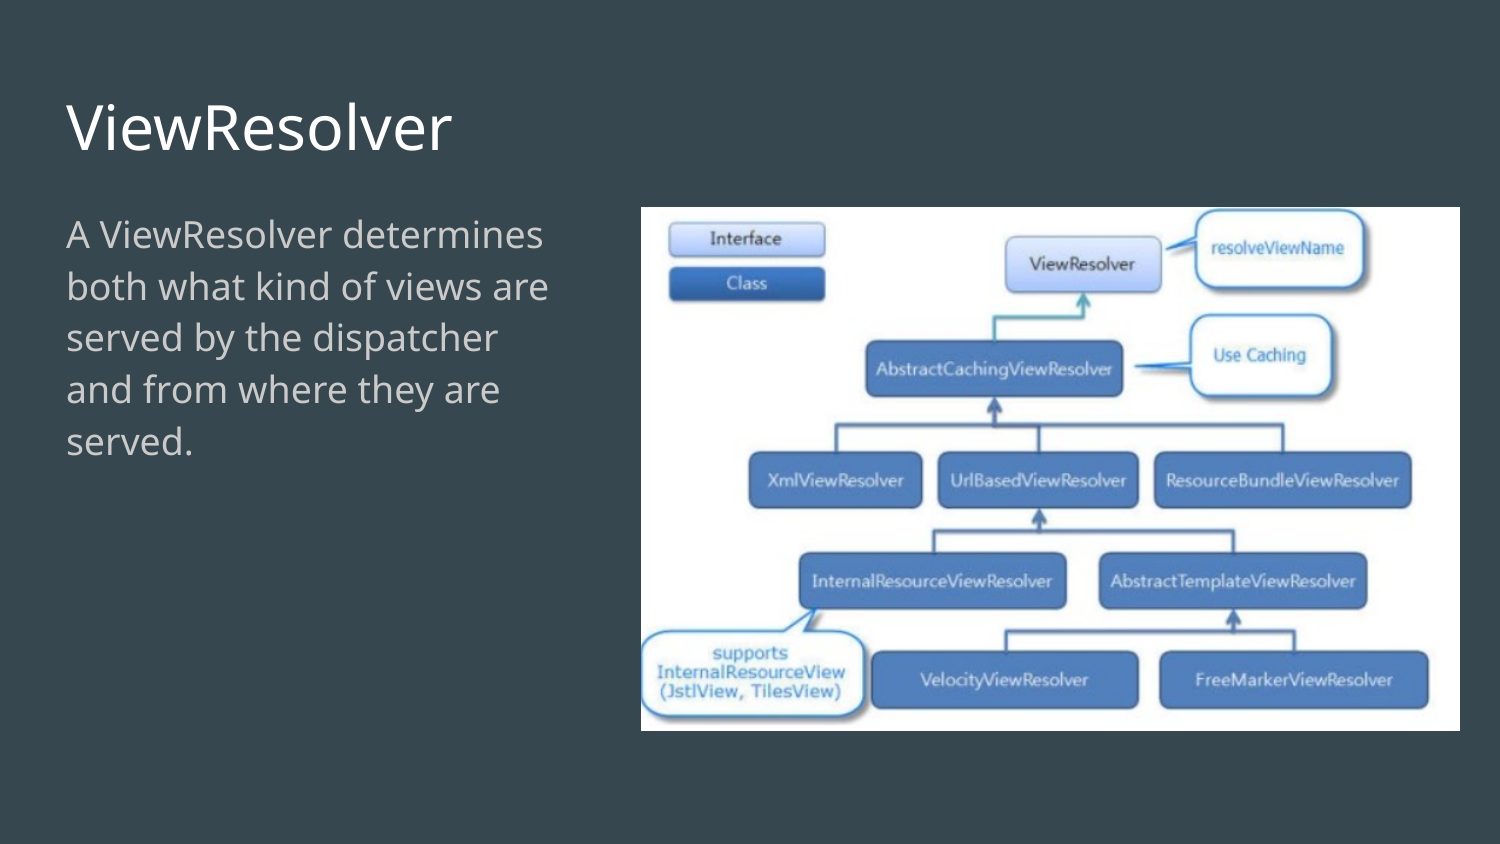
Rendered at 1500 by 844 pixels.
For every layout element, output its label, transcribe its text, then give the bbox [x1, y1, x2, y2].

picture [641, 207, 1460, 731]
title ViewResolver [51, 72, 1449, 167]
list A ViewResolver determines both what kind of views are served by the dispatcher and from where they are served. [51, 189, 586, 750]
